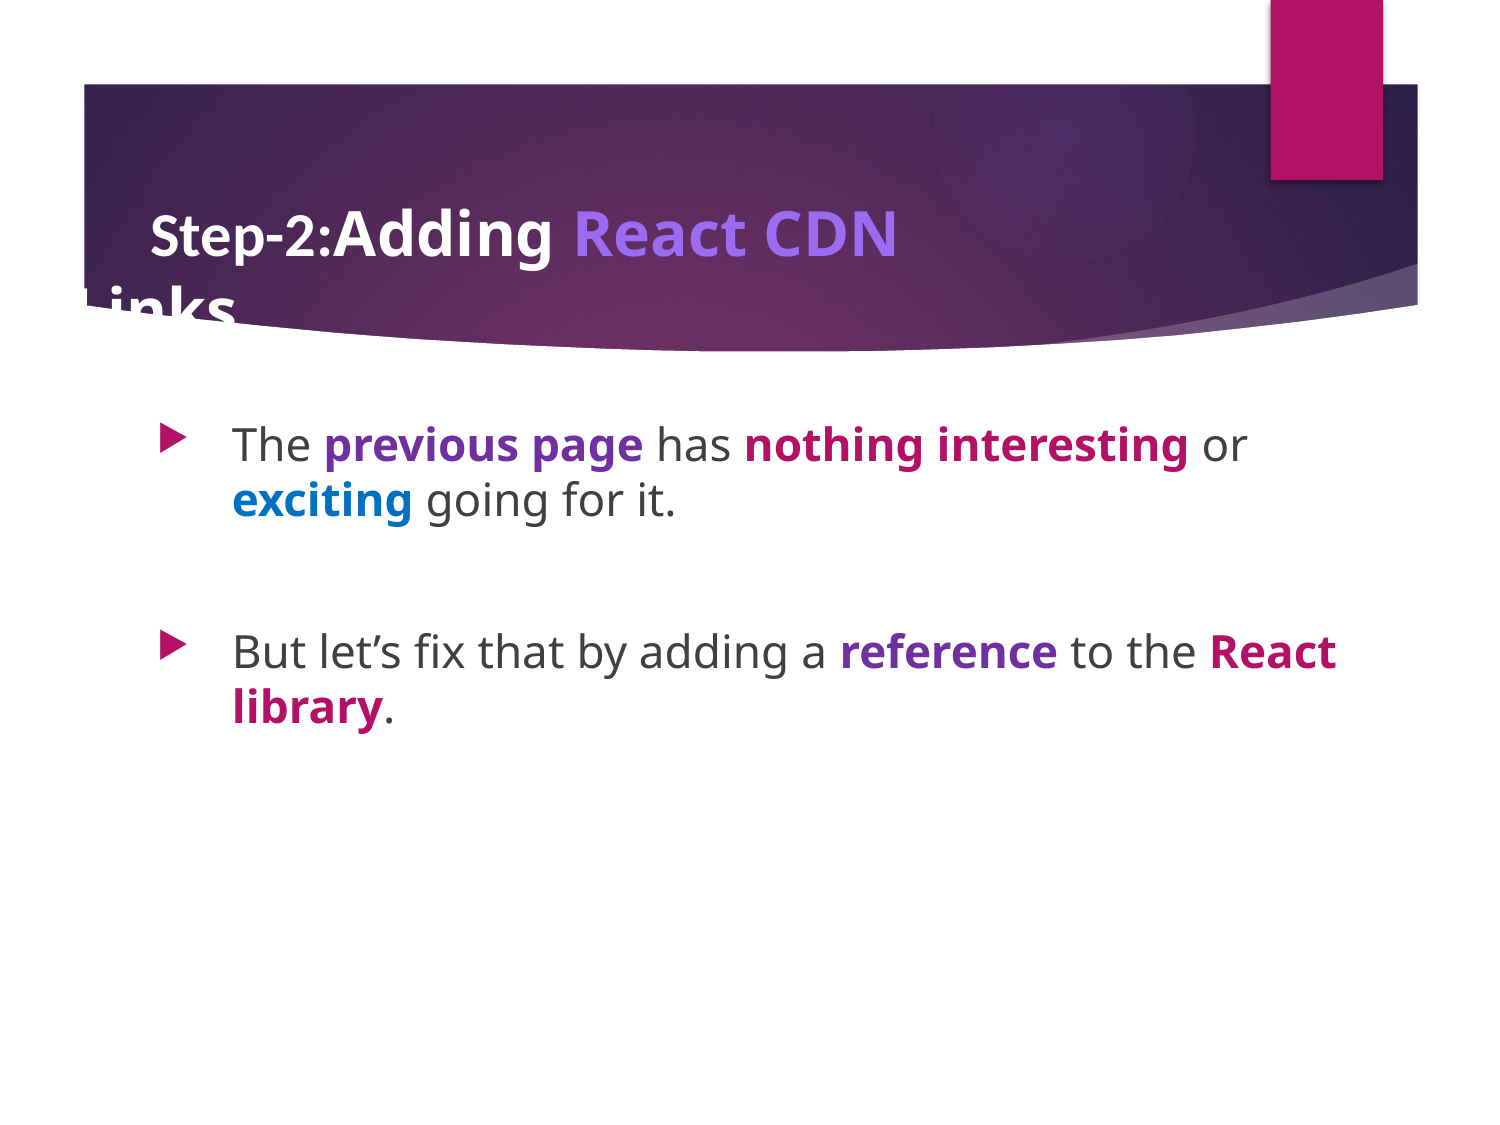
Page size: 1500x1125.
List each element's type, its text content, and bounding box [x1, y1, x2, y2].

list The previous page has nothing interesting or exciting going for it. But let’s fix that by adding a reference to the React library. [141, 408, 1425, 1075]
title [46, 23, 1447, 186]
text_box Step-2:Adding React CDN Links [57, 103, 1055, 354]
